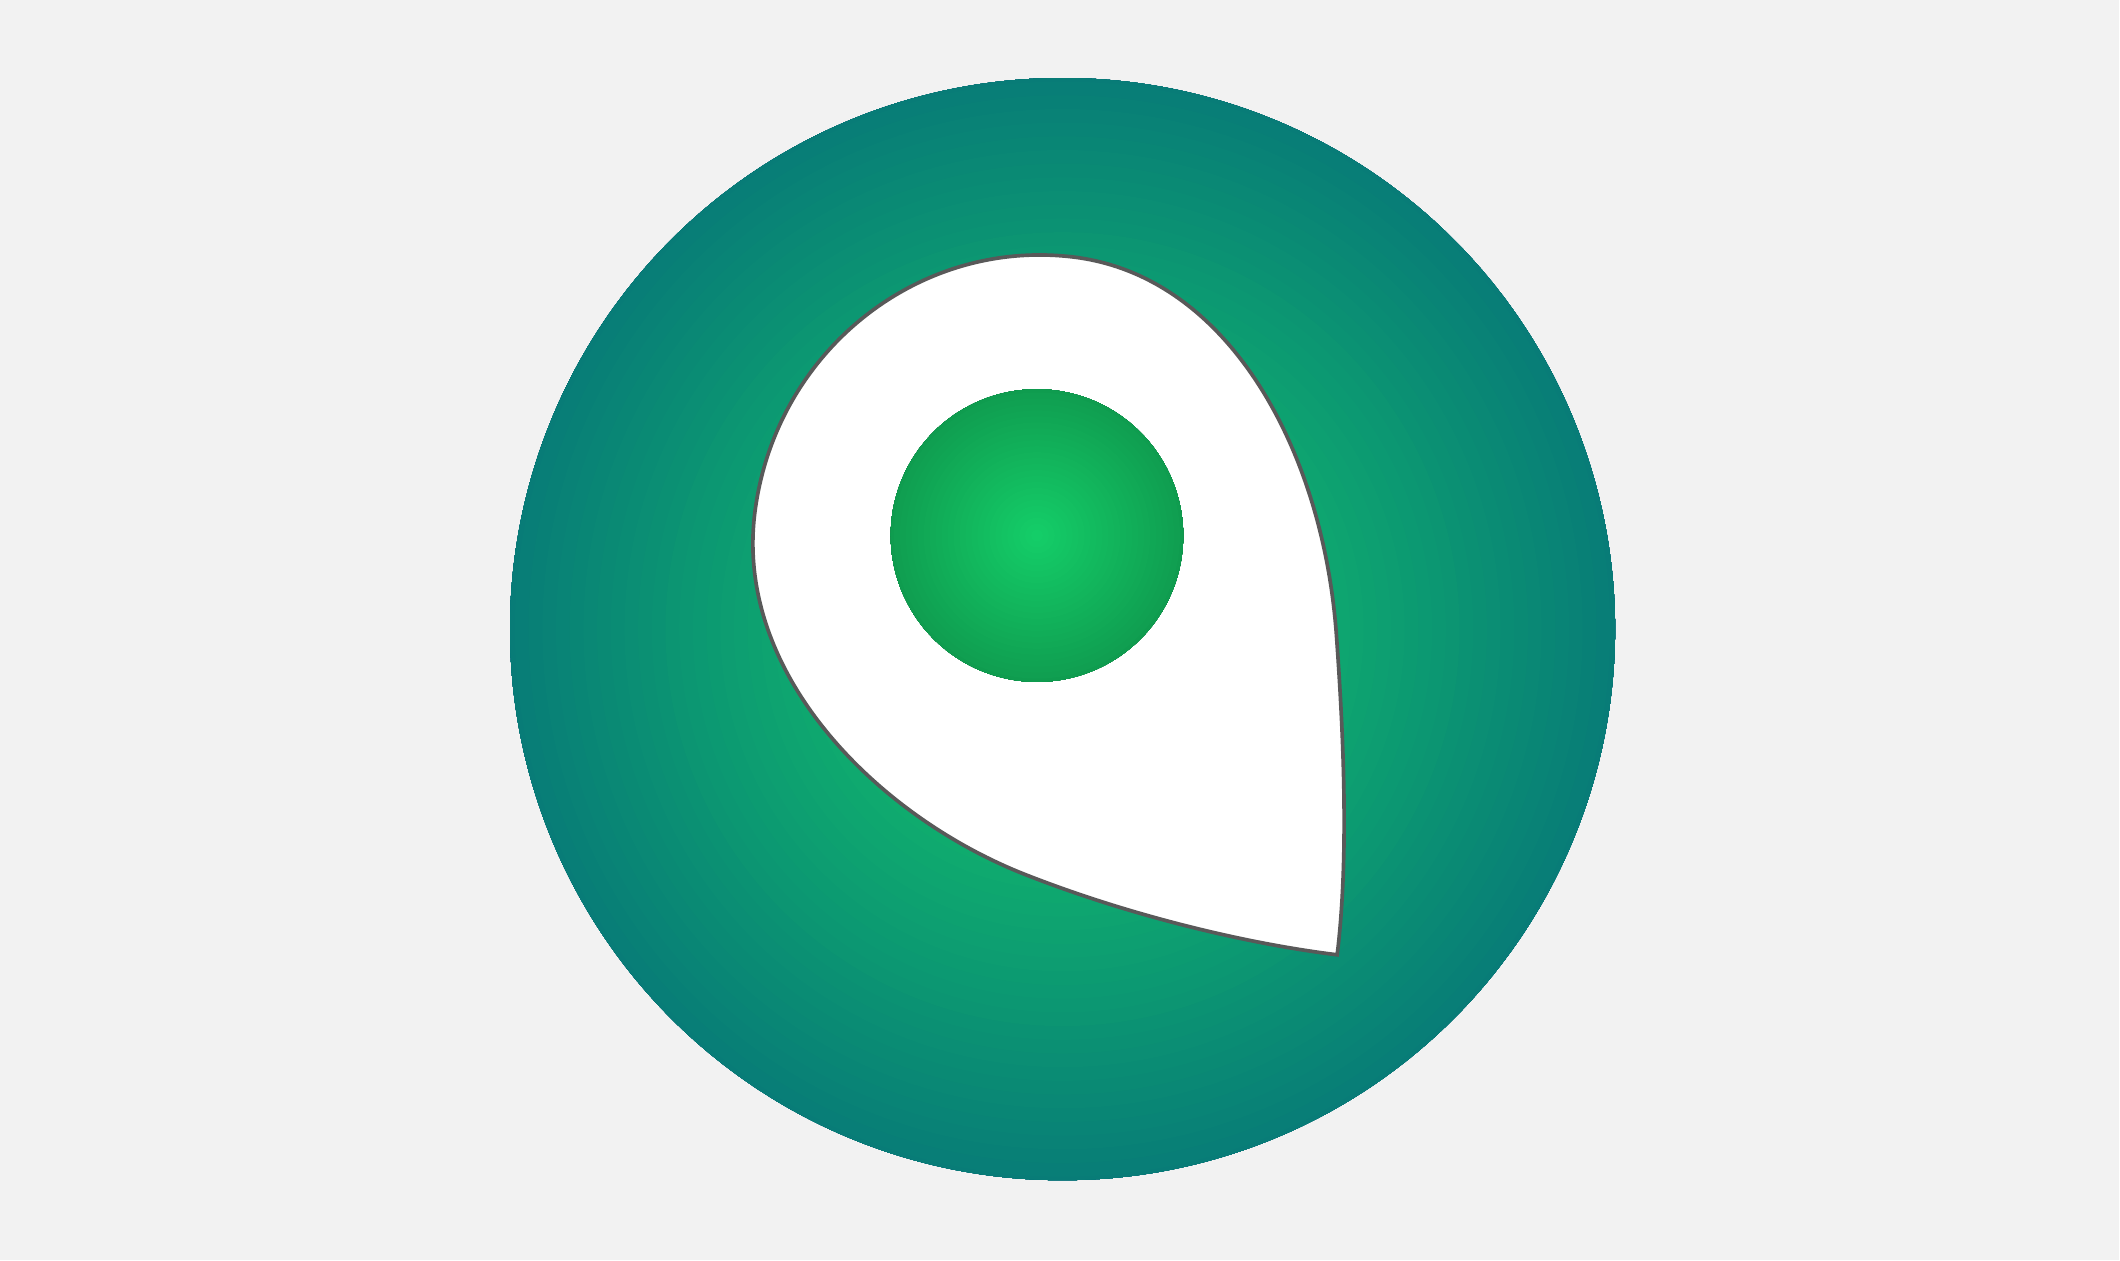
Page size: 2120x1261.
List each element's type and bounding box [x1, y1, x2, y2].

text_box [509, 78, 1616, 1181]
